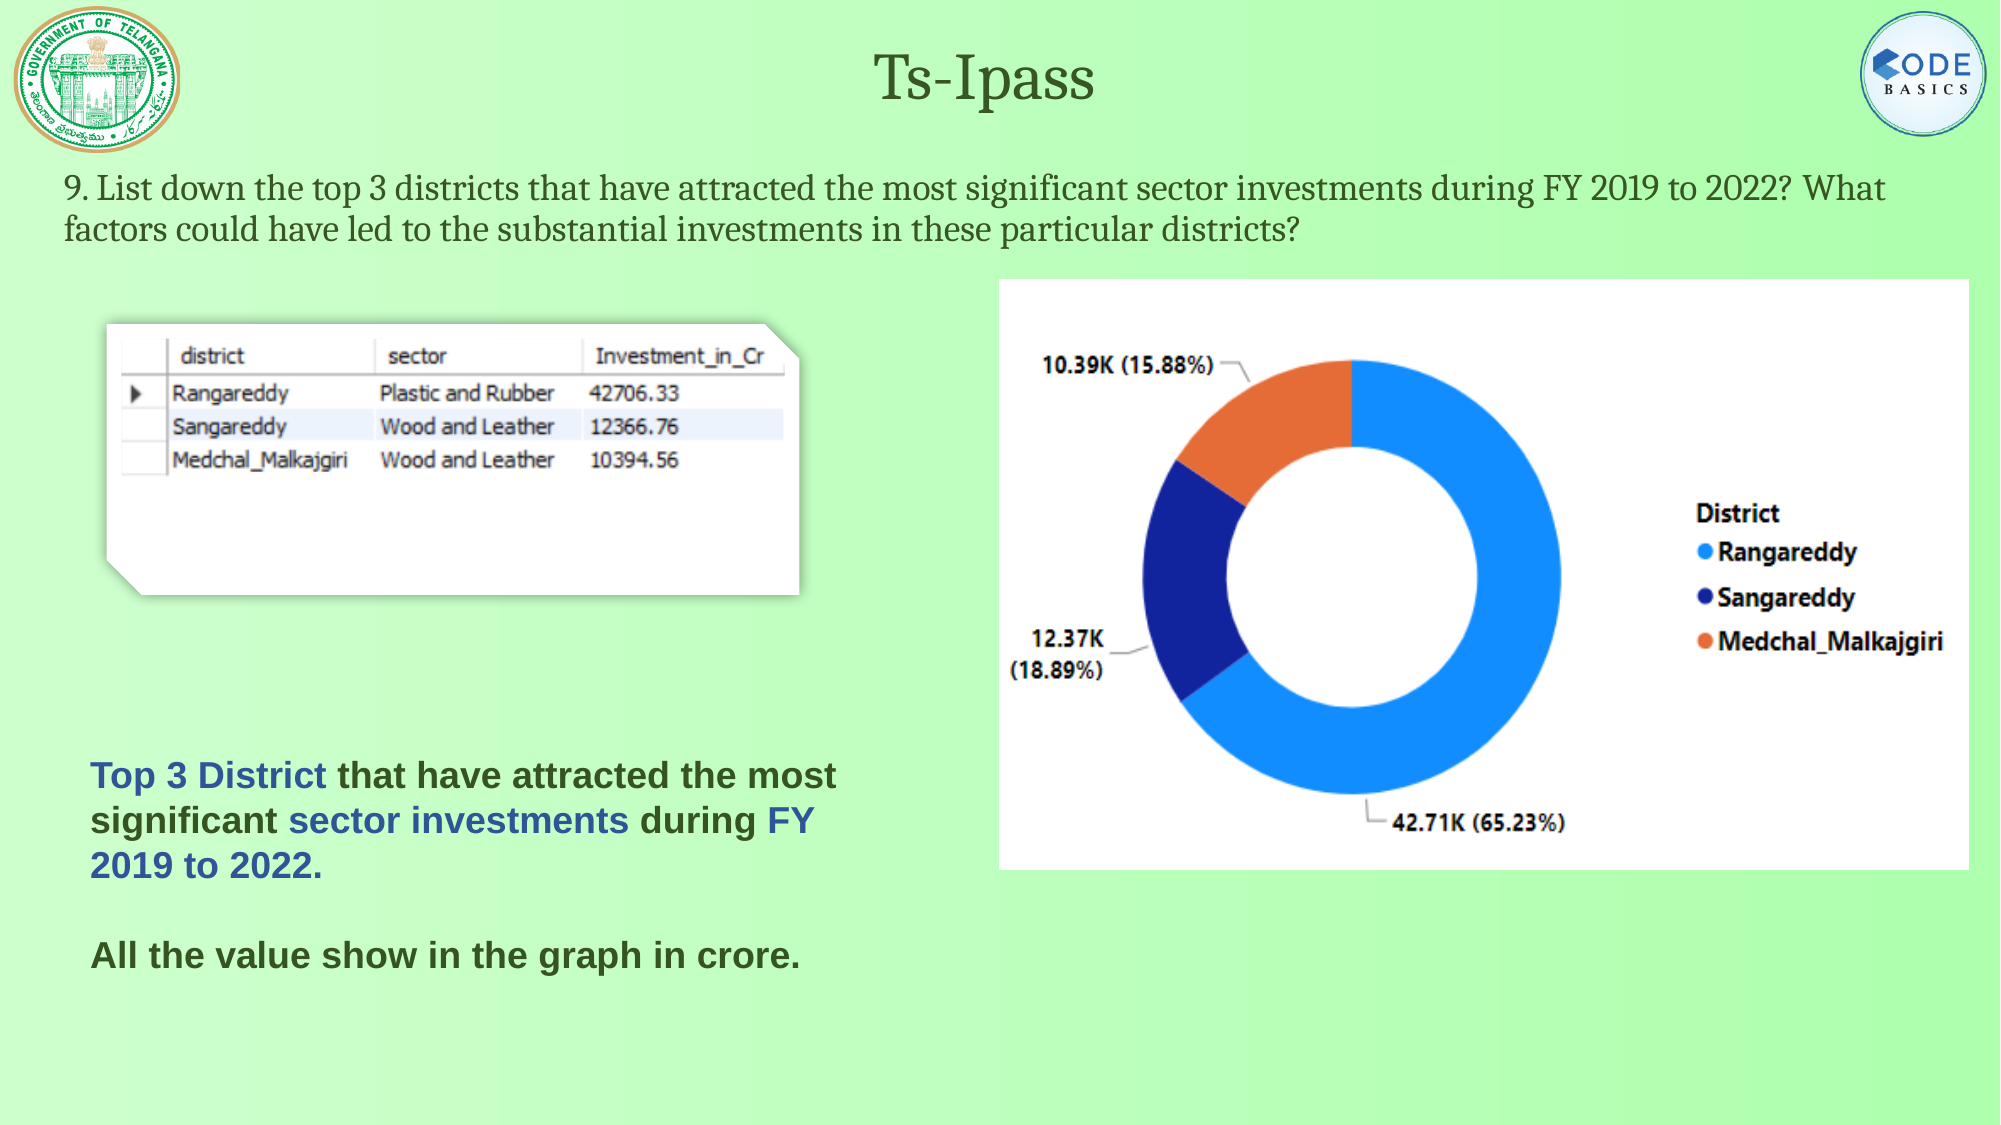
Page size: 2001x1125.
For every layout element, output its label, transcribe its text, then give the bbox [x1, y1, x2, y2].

picture [1855, 6, 1991, 141]
text_box Top 3 District that have attracted the most significant sector investments during FY 2019 to 2022. All the value show in the graph in crore. [75, 743, 923, 984]
text_box [0, 0, 2000, 1125]
text_box [13, 6, 181, 153]
text_box Ts-Ipass [859, 25, 1141, 121]
picture [999, 279, 1969, 870]
picture [113, 331, 793, 588]
text_box 9. List down the top 3 districts that have attracted the most significant sector investments during FY 2019 to 2022? What factors could have led to the substantial investments in these particular districts? [48, 163, 2000, 255]
